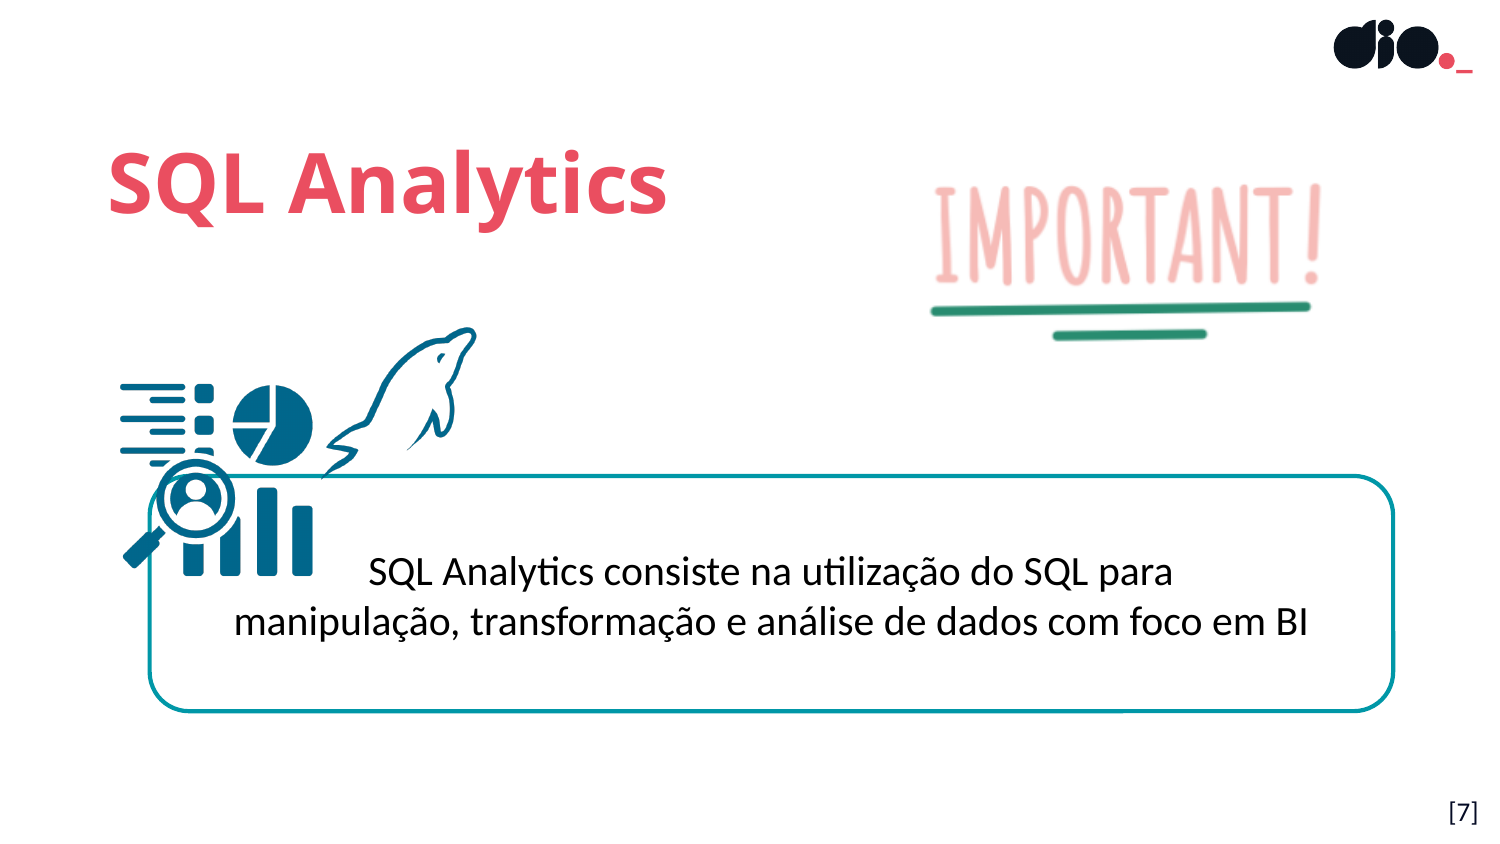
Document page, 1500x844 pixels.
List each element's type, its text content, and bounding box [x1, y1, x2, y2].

picture [908, 157, 1360, 369]
text_box SQL Analytics [92, 104, 1408, 243]
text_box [54, 307, 1394, 712]
slide_number [7] [1403, 779, 1494, 844]
picture [1333, 19, 1473, 74]
